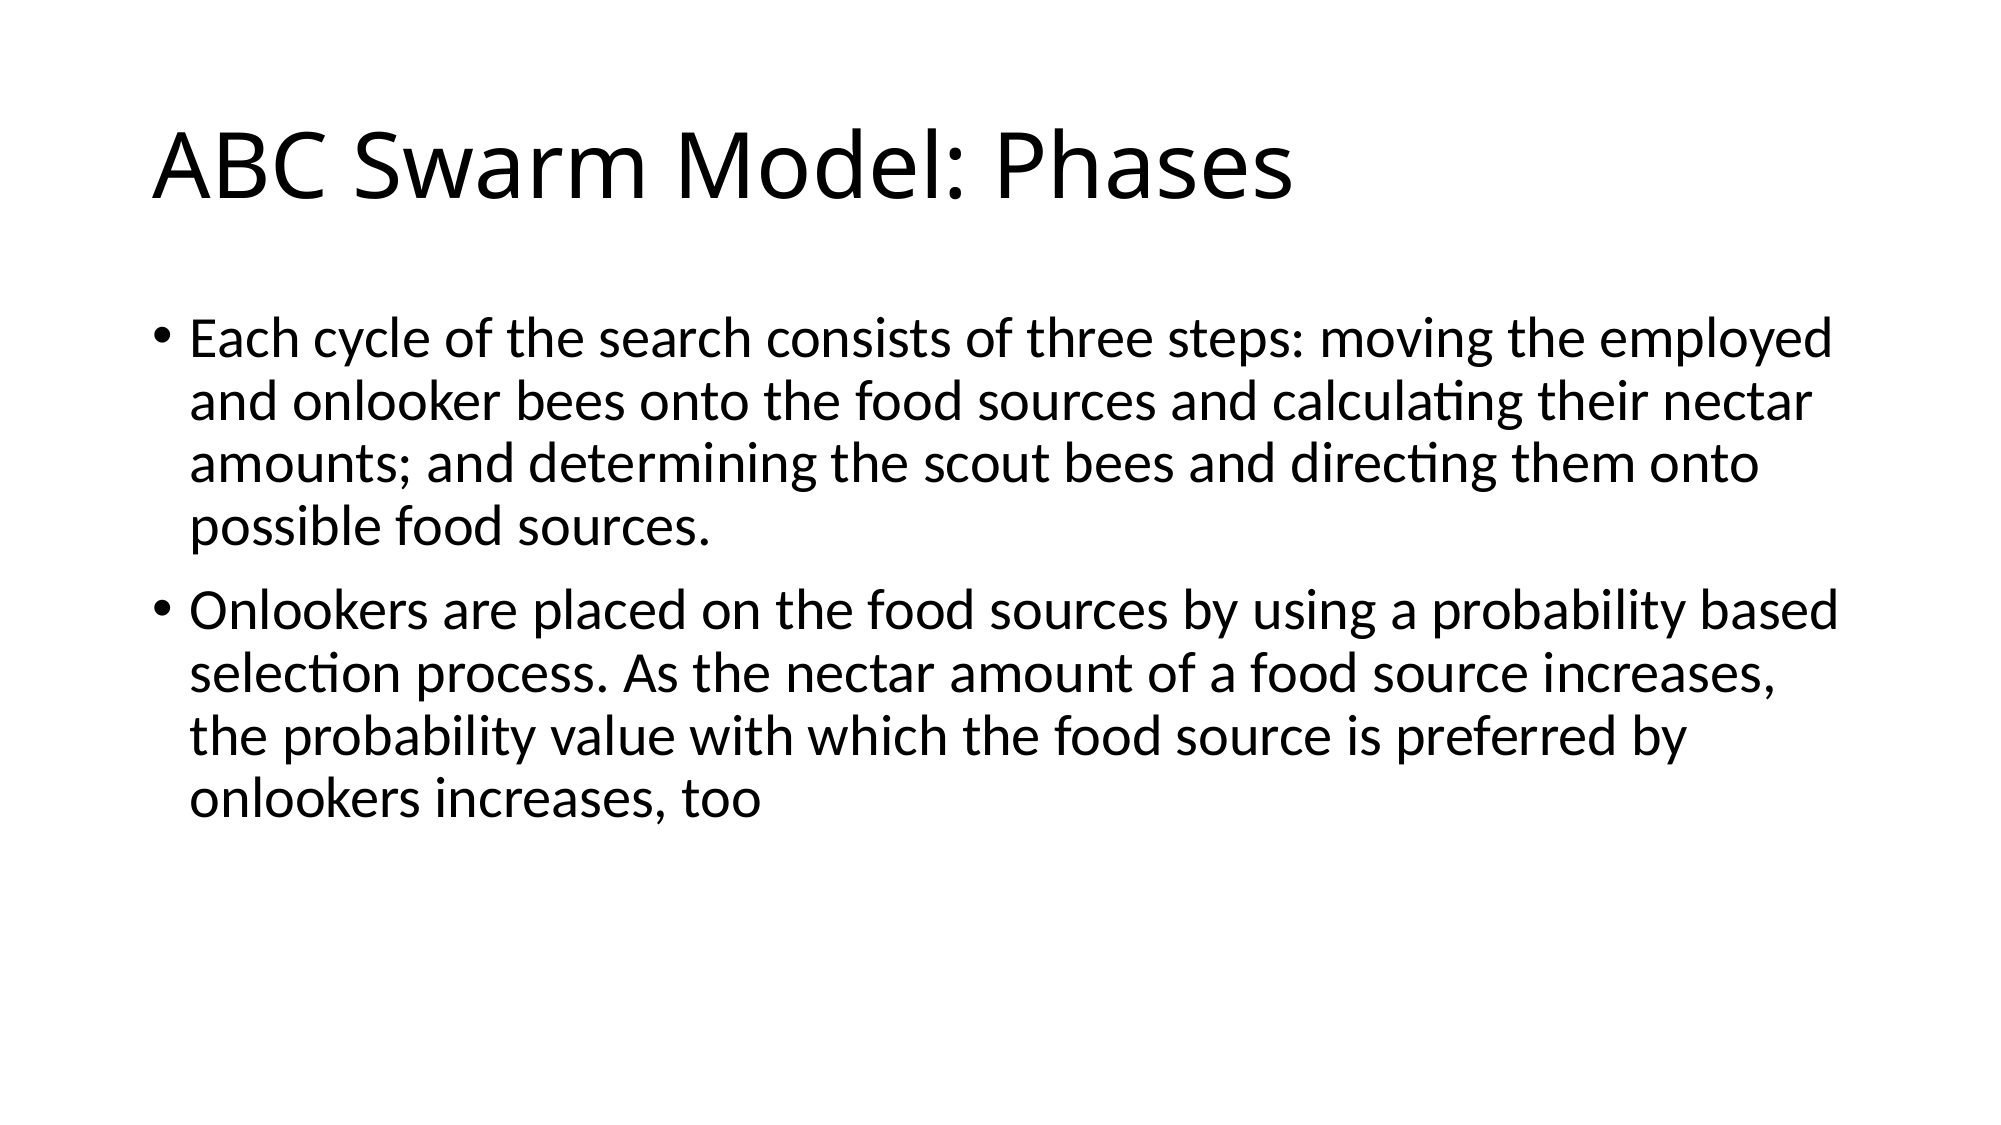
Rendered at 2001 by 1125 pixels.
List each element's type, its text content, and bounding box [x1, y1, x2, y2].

list Each cycle of the search consists of three steps: moving the employed and onlooker bees onto the food sources and calculating their nectar amounts; and determining the scout bees and directing them onto possible food sources. Onlookers are placed on the food sources by using a probability based selection process. As the nectar amount of a food source increases, the probability value with which the food source is preferred by onlookers increases, too [137, 299, 1863, 1014]
title ABC Swarm Model: Phases [137, 59, 1863, 278]
